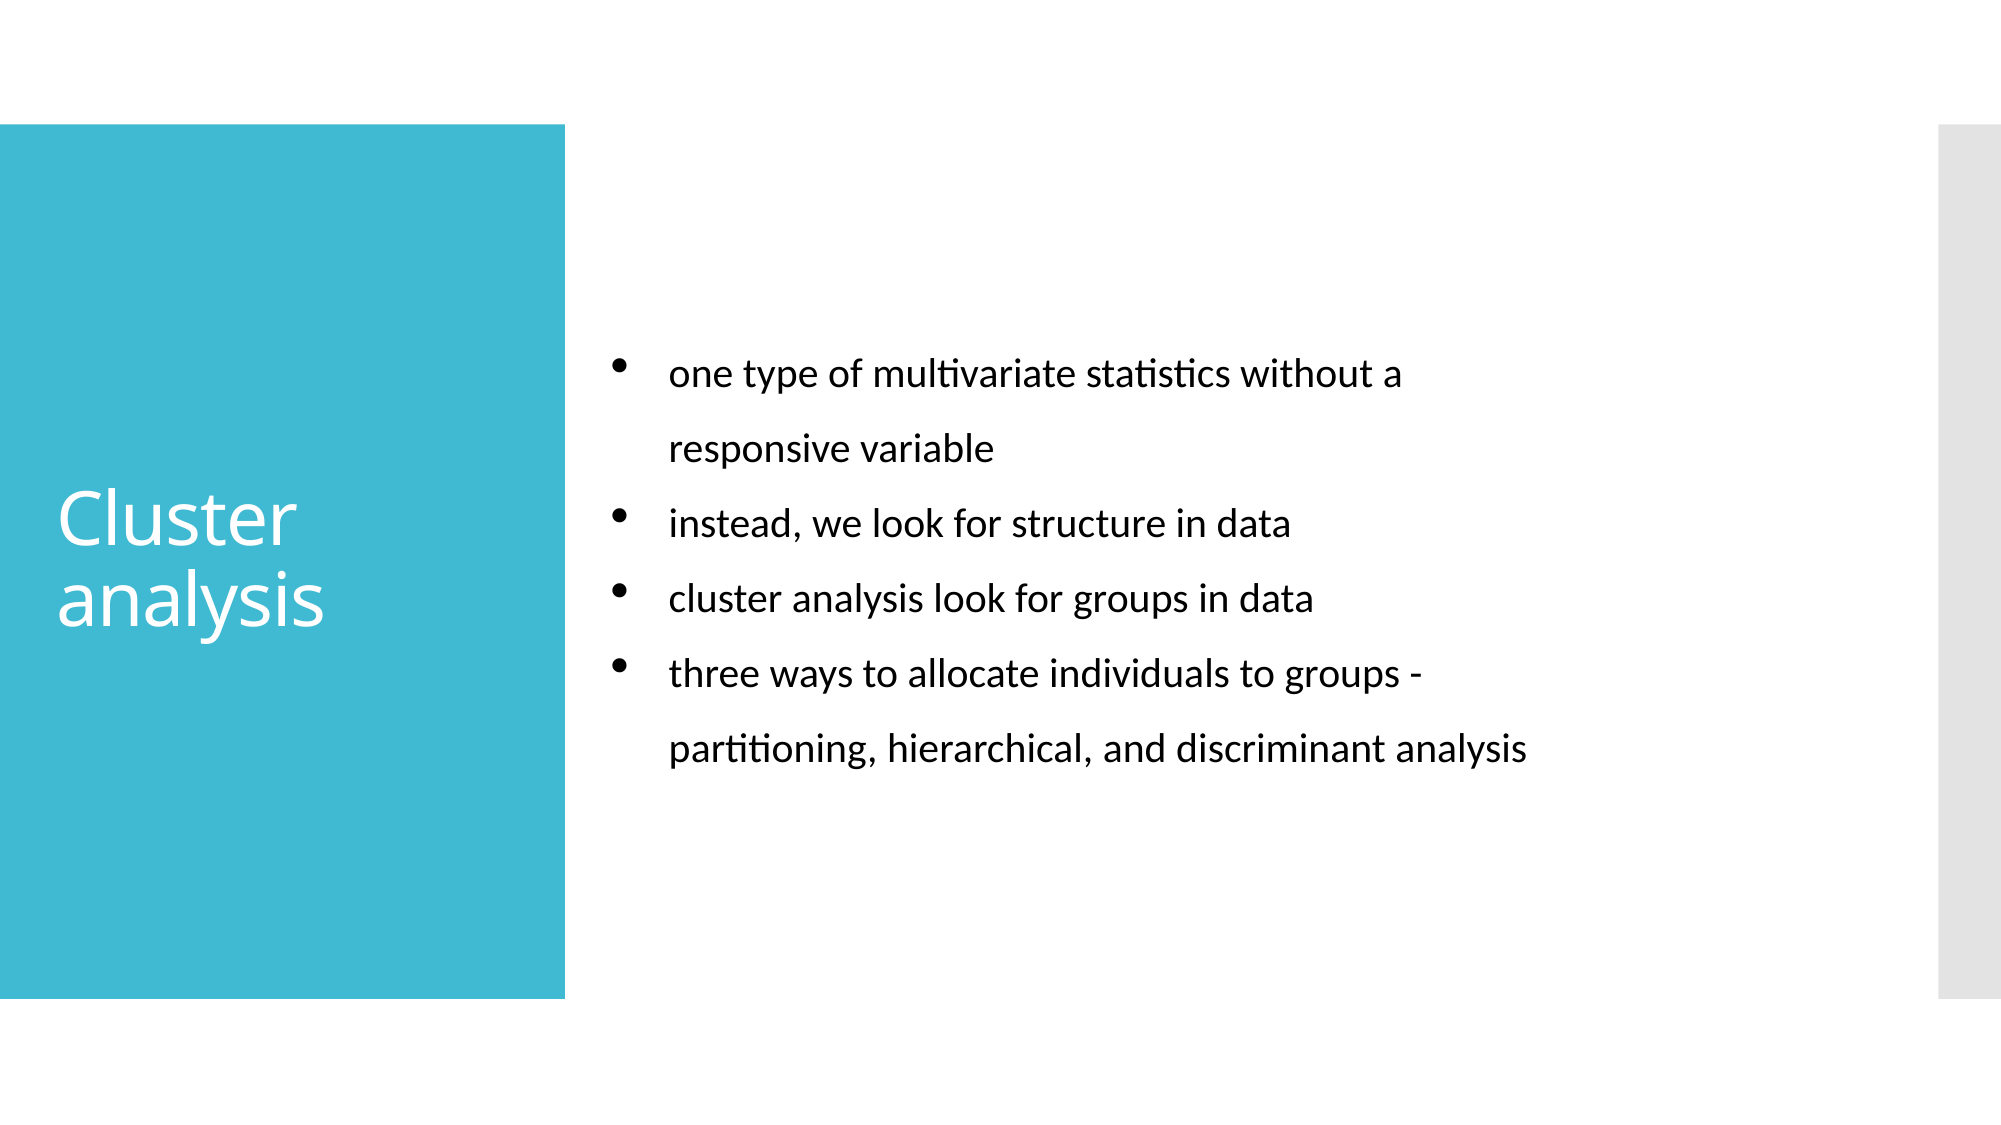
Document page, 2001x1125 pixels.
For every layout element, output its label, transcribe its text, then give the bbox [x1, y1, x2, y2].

text_box one type of multivariate statistics without a responsive variable instead, we look for structure in data cluster analysis look for groups in data three ways to allocate individuals to groups - partitioning, hierarchical, and discriminant analysis [597, 313, 1598, 779]
title Cluster analysis [41, 184, 552, 940]
